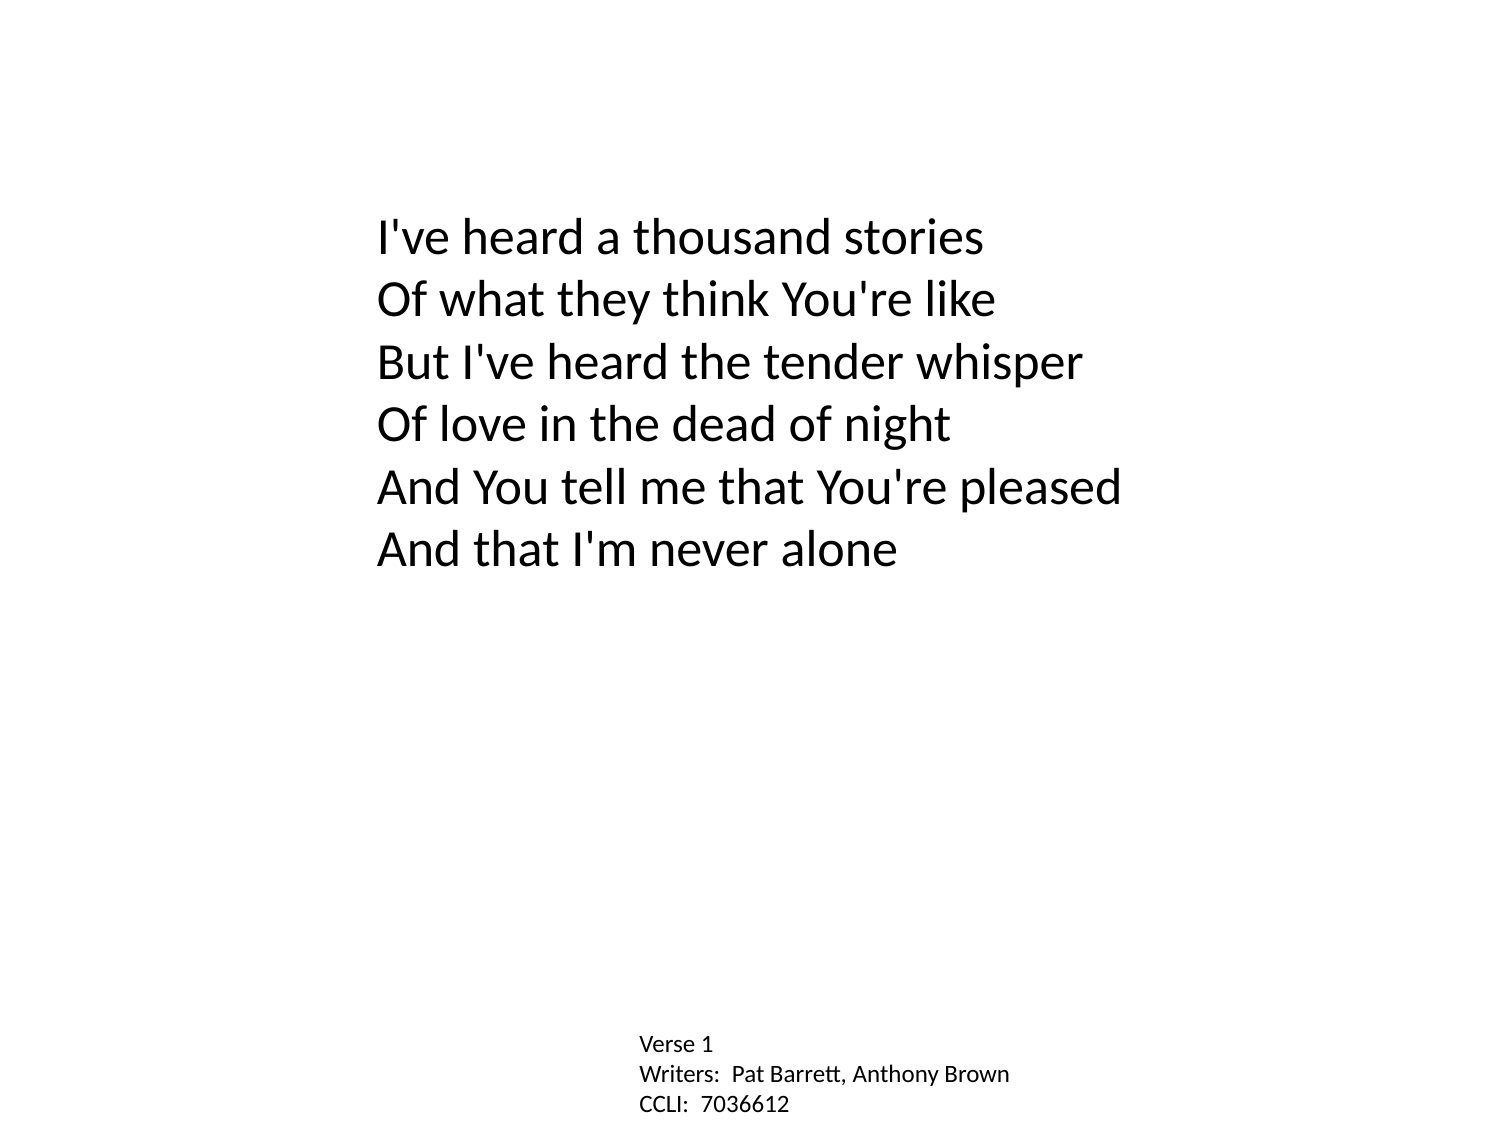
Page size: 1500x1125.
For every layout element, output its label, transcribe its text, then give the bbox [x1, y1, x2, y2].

text_box Verse 1 Writers: Pat Barrett, Anthony Brown CCLI: 7036612 [624, 975, 1026, 1125]
text_box I've heard a thousand stories Of what they think You're like But I've heard the tender whisper Of love in the dead of night And You tell me that You're pleased And that I'm never alone [362, 149, 1138, 648]
